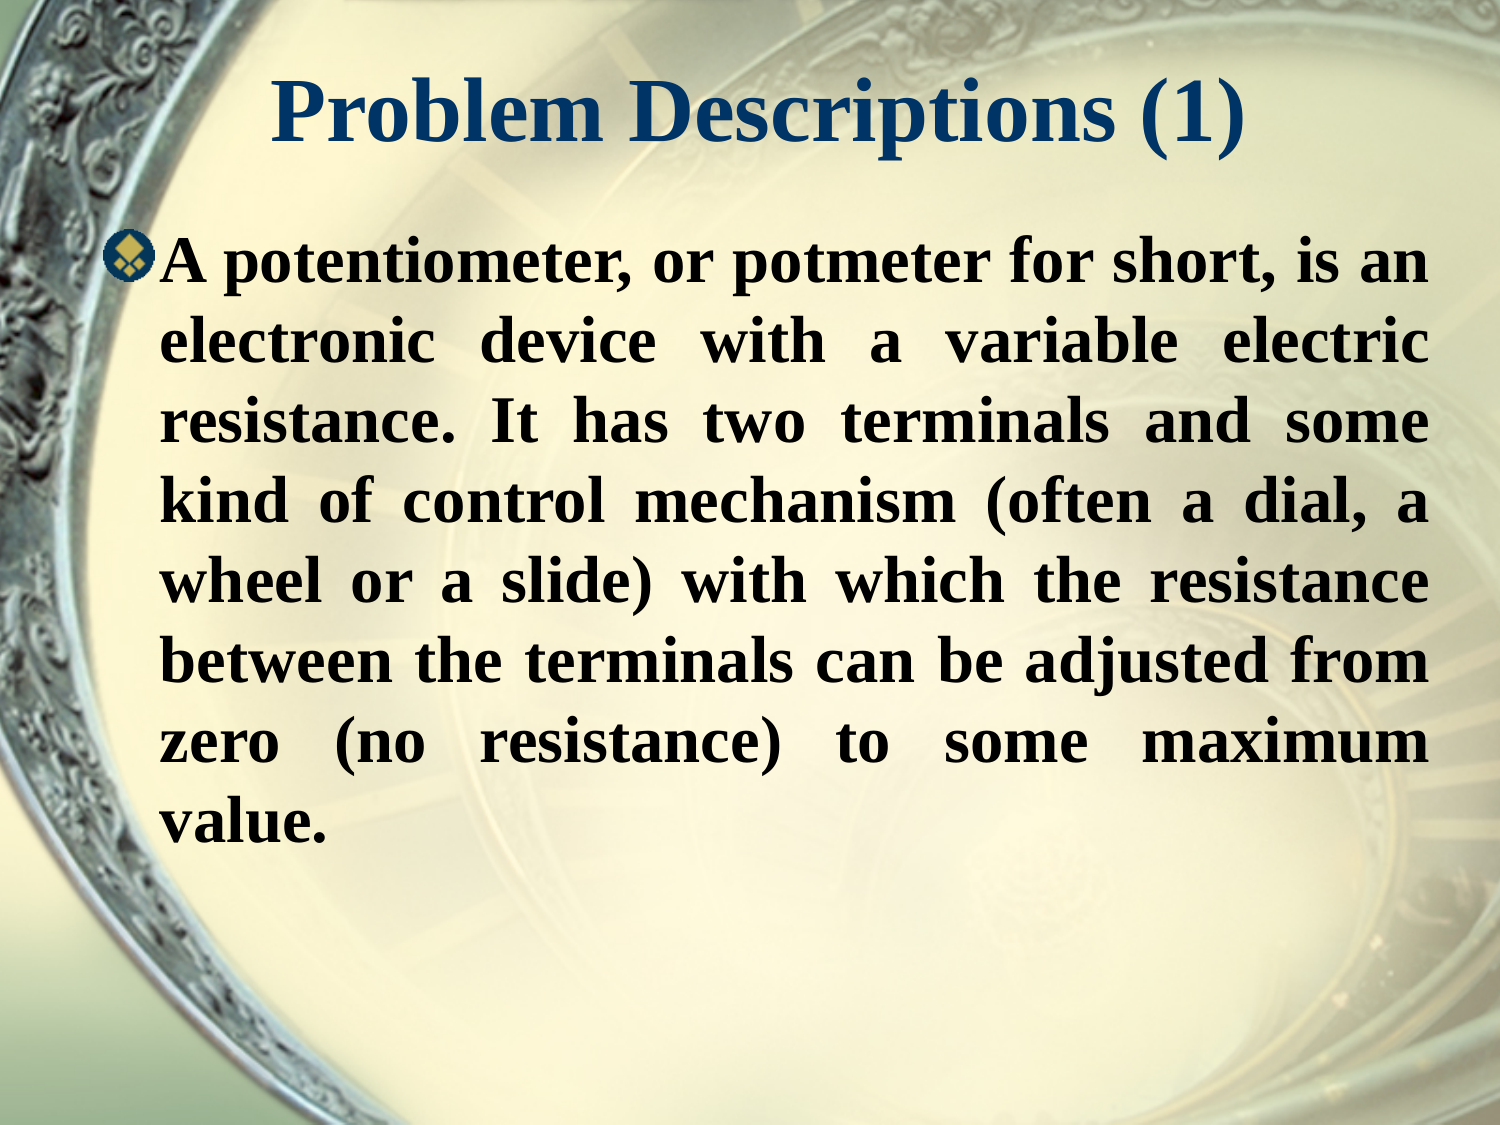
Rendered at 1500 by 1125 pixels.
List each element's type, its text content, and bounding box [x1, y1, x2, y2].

title Problem Descriptions (1) [159, 54, 1360, 192]
list A potentiometer, or potmeter for short, is an electronic device with a variable electric resistance. It has two terminals and some kind of control mechanism (often a dial, a wheel or a slide) with which the resistance between the terminals can be adjusted from zero (no resistance) to some maximum value. [88, 208, 1447, 1094]
picture [0, 0, 1500, 1125]
